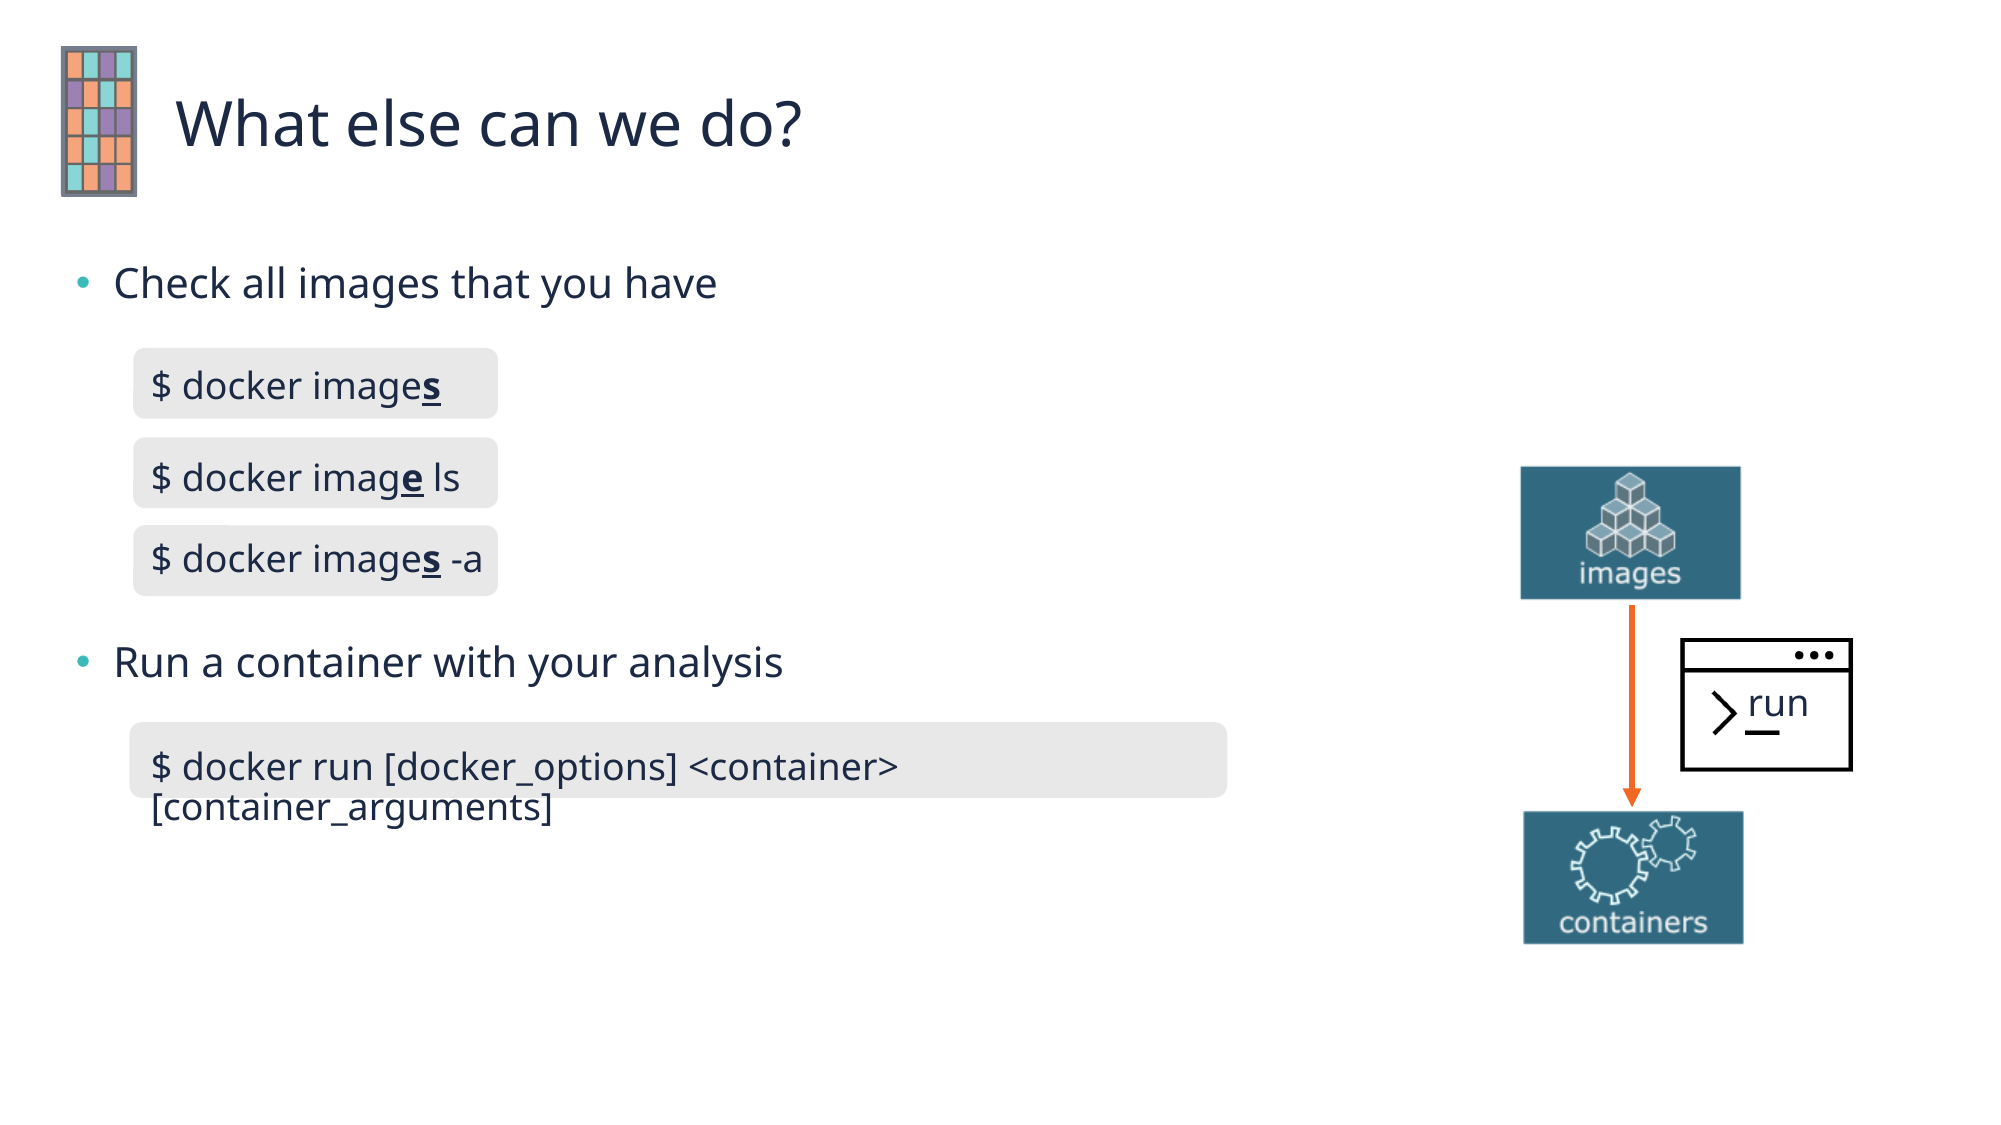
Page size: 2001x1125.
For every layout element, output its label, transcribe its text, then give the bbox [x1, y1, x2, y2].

text_box [60, 46, 138, 197]
picture [1512, 457, 1870, 955]
list Check all images that you have $ docker images $ docker image ls $ docker images -a Run a container with your analysis $ docker run [docker_options] <container> [container_arguments] [60, 254, 1307, 1014]
title What else can we do? [160, 41, 1964, 211]
